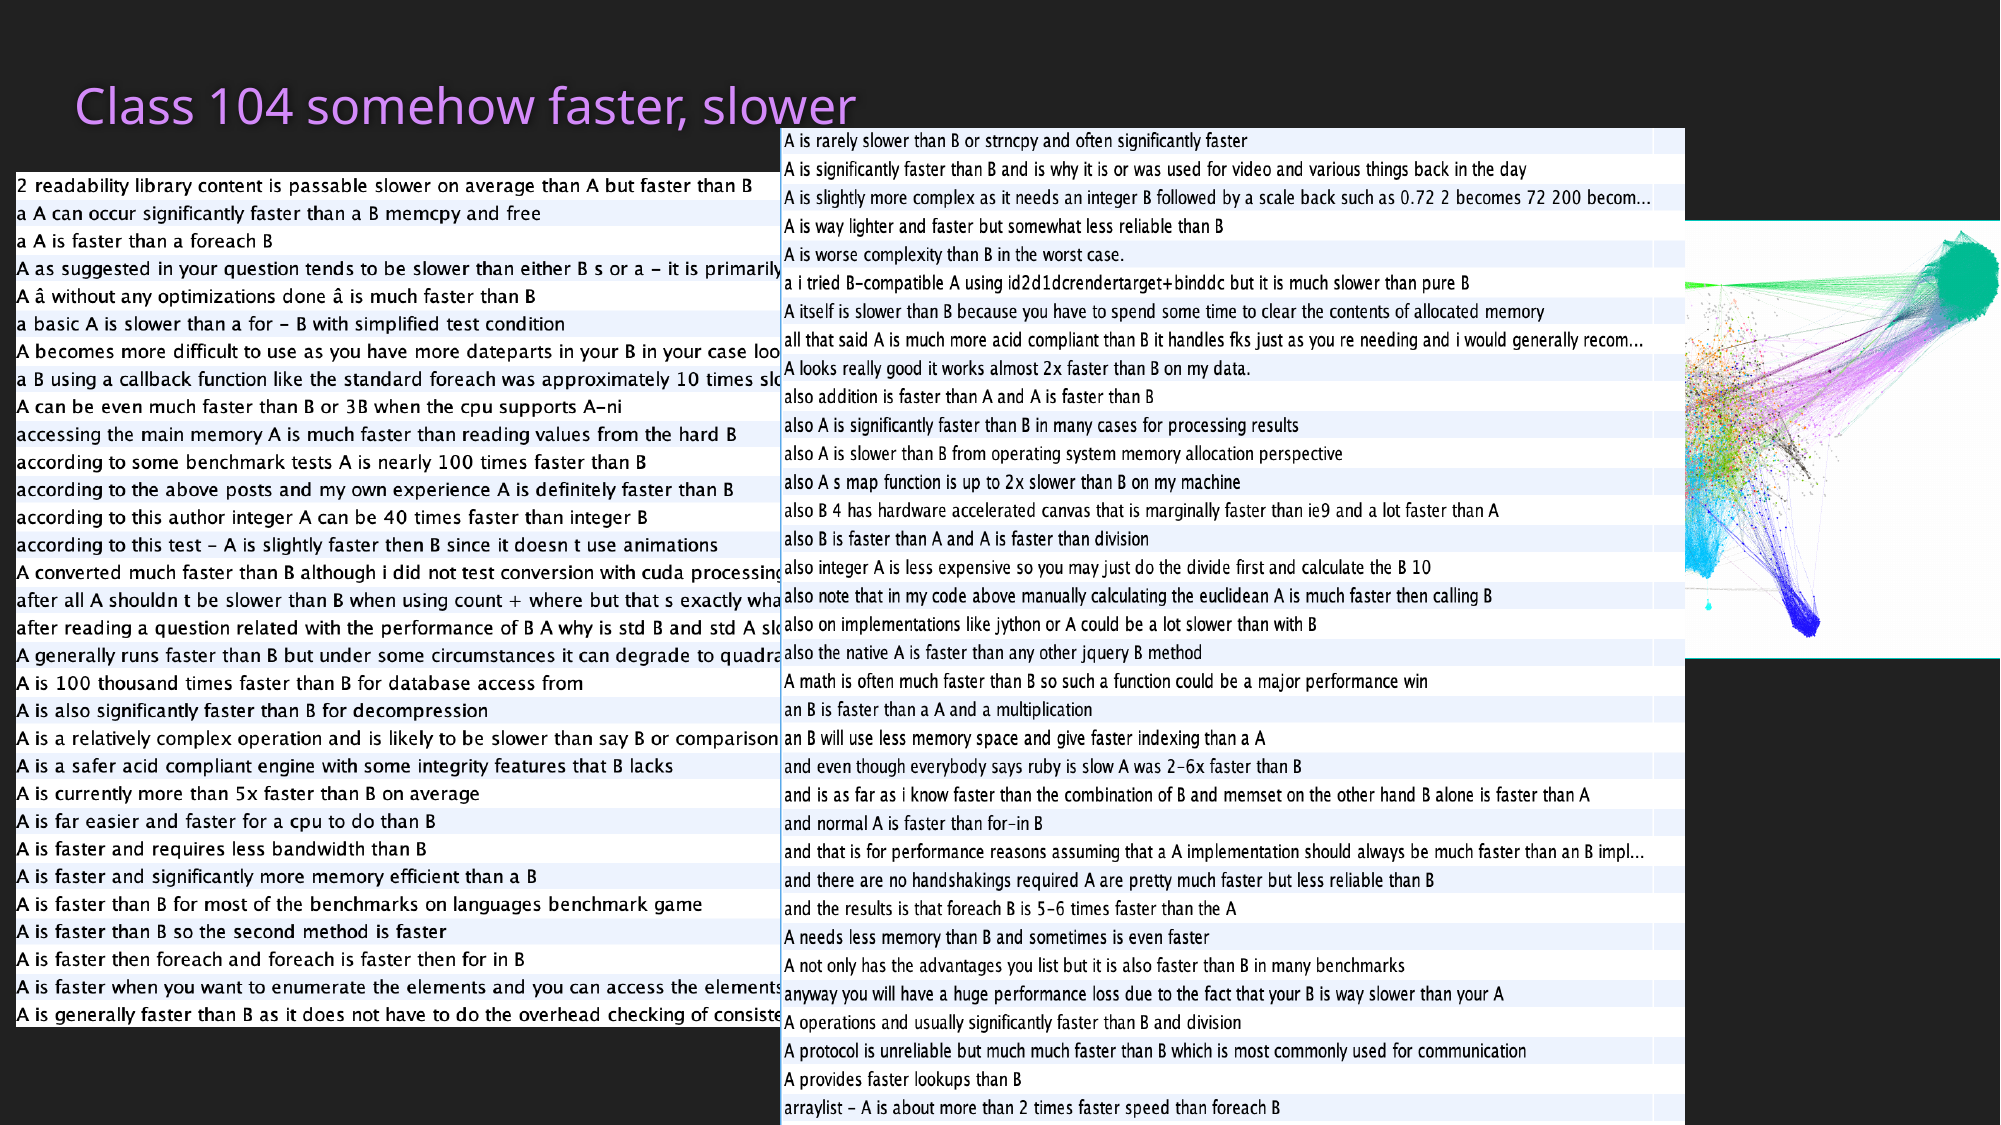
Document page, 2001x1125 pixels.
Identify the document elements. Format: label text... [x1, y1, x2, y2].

title Class 104 somehow faster, slower [59, 48, 1792, 142]
picture [16, 127, 2001, 1125]
